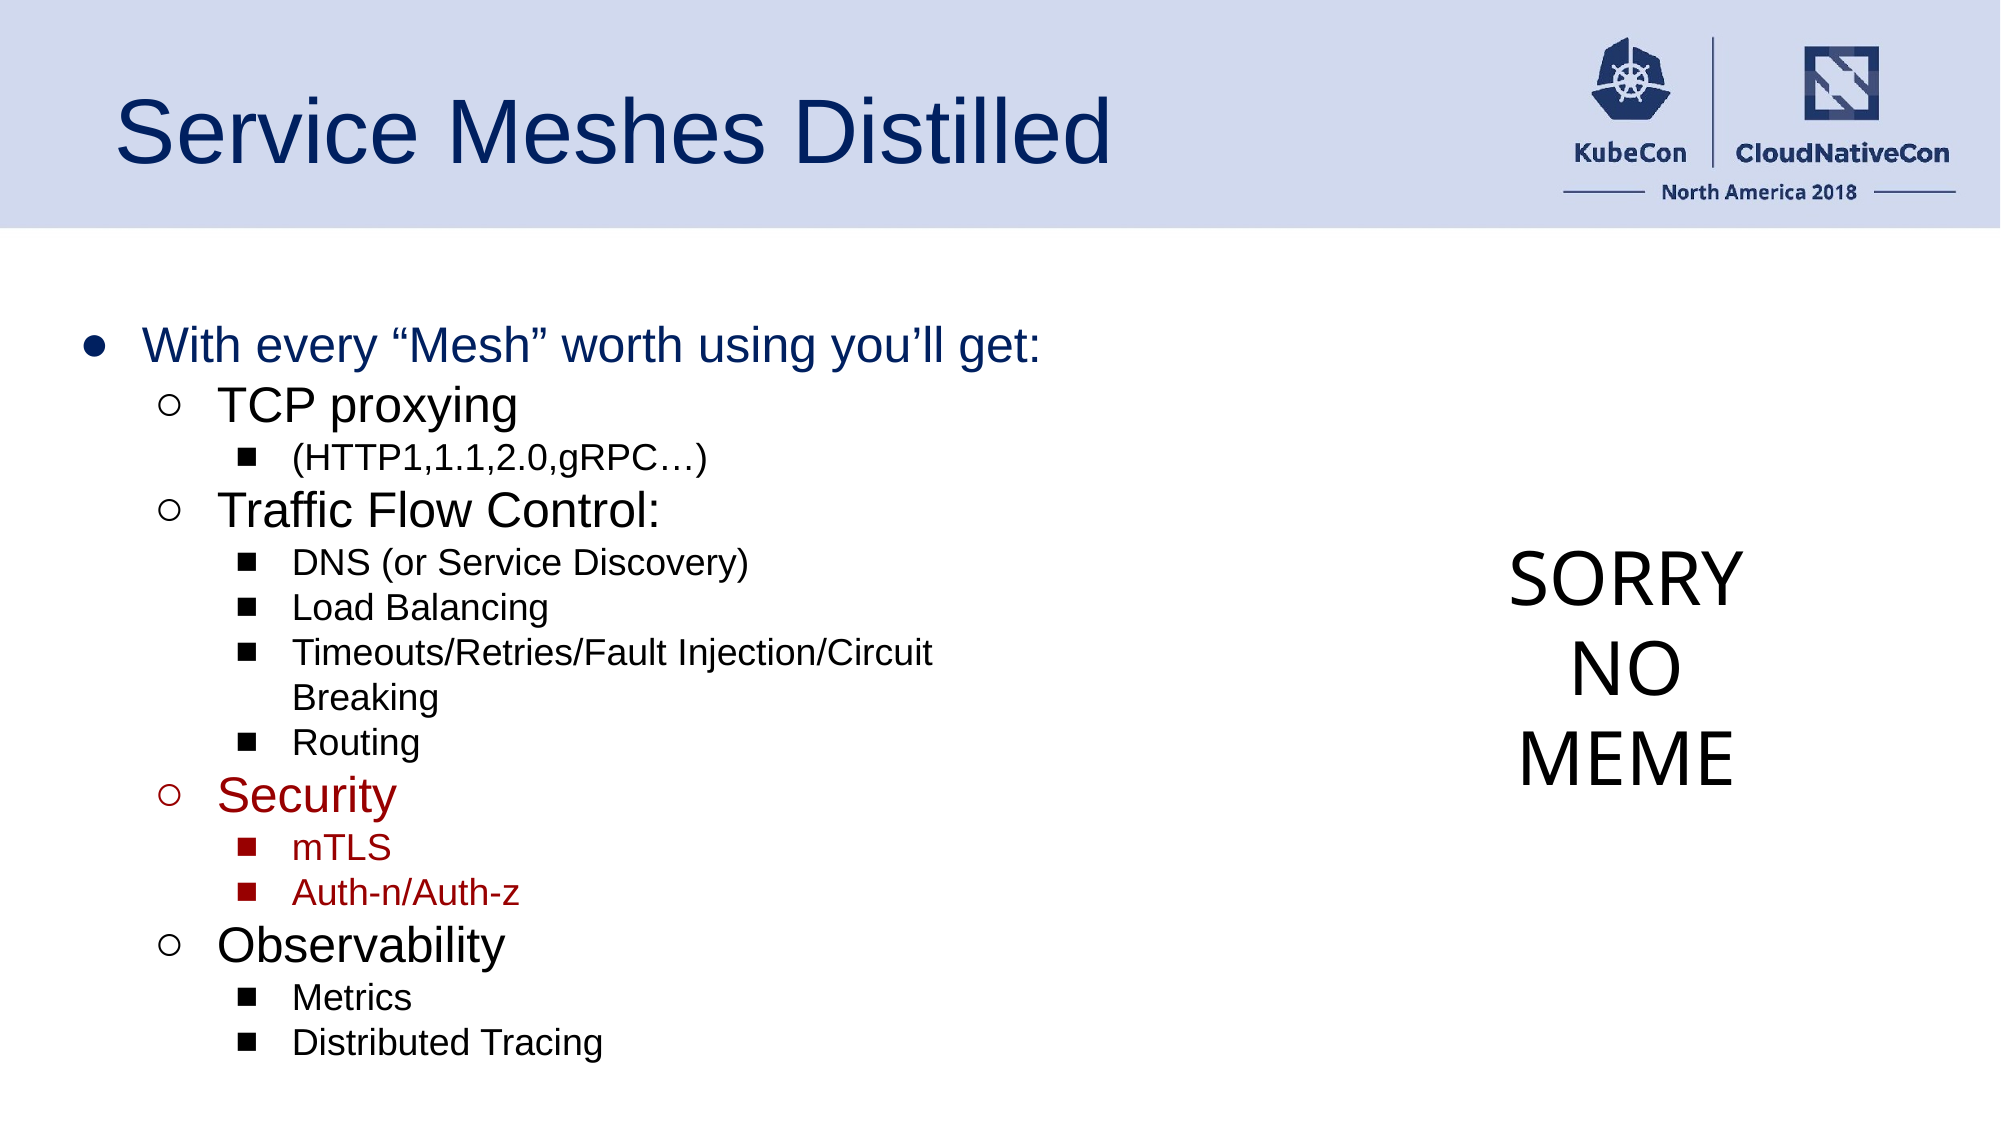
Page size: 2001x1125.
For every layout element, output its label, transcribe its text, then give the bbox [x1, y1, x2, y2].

picture [0, 0, 2001, 1125]
text_box With every “Mesh” worth using you’ll get: TCP proxying (HTTP1,1.1,2.0,gRPC…) Traffic Flow Control: DNS (or Service Discovery) Load Balancing Timeouts/Retries/Fault Injection/Circuit Breaking Routing Security mTLS Auth-n/Auth-z Observability Metrics Distributed Tracing [51, 267, 1104, 1063]
text_box SORRY NO MEME [1435, 488, 1818, 843]
title Service Meshes Distilled [99, 1, 1825, 265]
